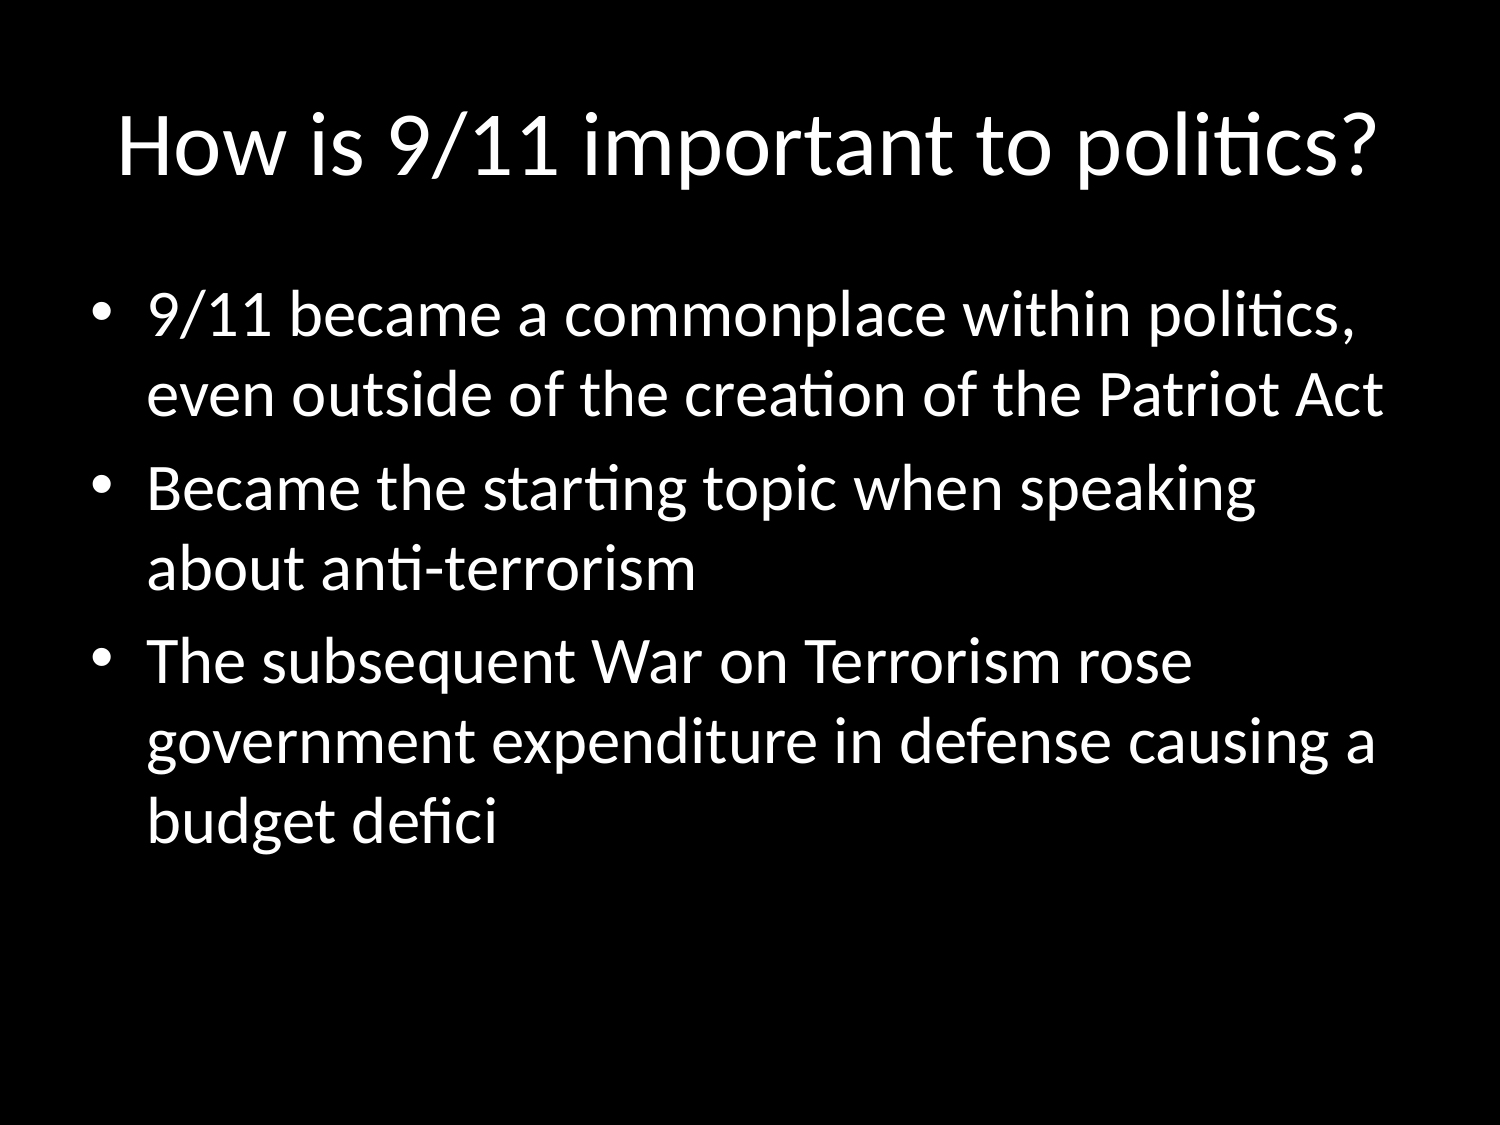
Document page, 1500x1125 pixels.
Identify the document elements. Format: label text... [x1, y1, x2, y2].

title How is 9/11 important to politics? [75, 45, 1425, 233]
list 9/11 became a commonplace within politics, even outside of the creation of the Patriot Act Became the starting topic when speaking about anti-terrorism The subsequent War on Terrorism rose government expenditure in defense causing a budget defici [75, 262, 1425, 1005]
